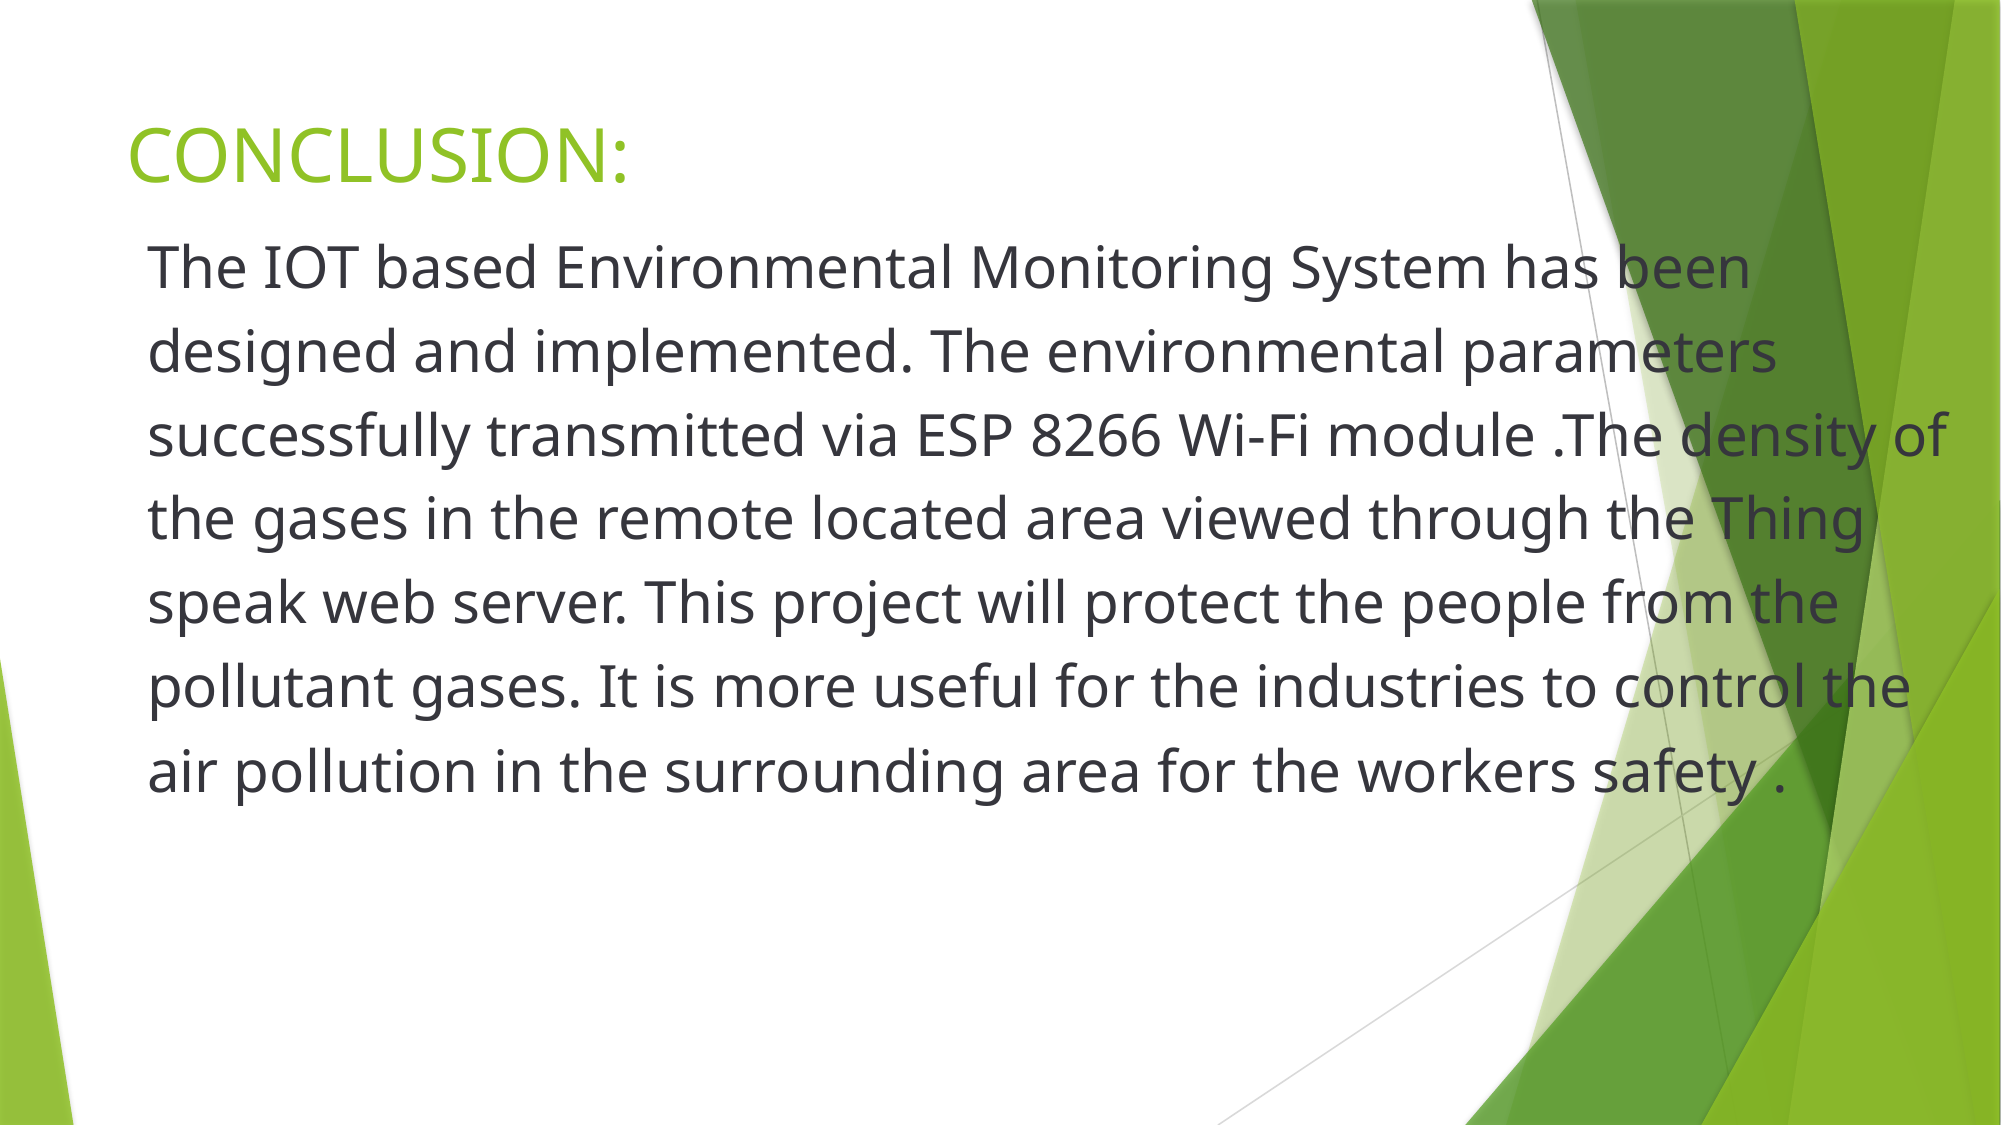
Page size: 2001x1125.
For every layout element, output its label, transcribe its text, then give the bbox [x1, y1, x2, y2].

text_box The IOT based Environmental Monitoring System has been designed and implemented. The environmental parameters successfully transmitted via ESP 8266 Wi-Fi module .The density of the gases in the remote located area viewed through the Thing speak web server. This project will protect the people from the pollutant gases. It is more useful for the industries to control the air pollution in the surrounding area for the workers safety . [57, 208, 2000, 869]
title CONCLUSION: [111, 99, 1522, 208]
